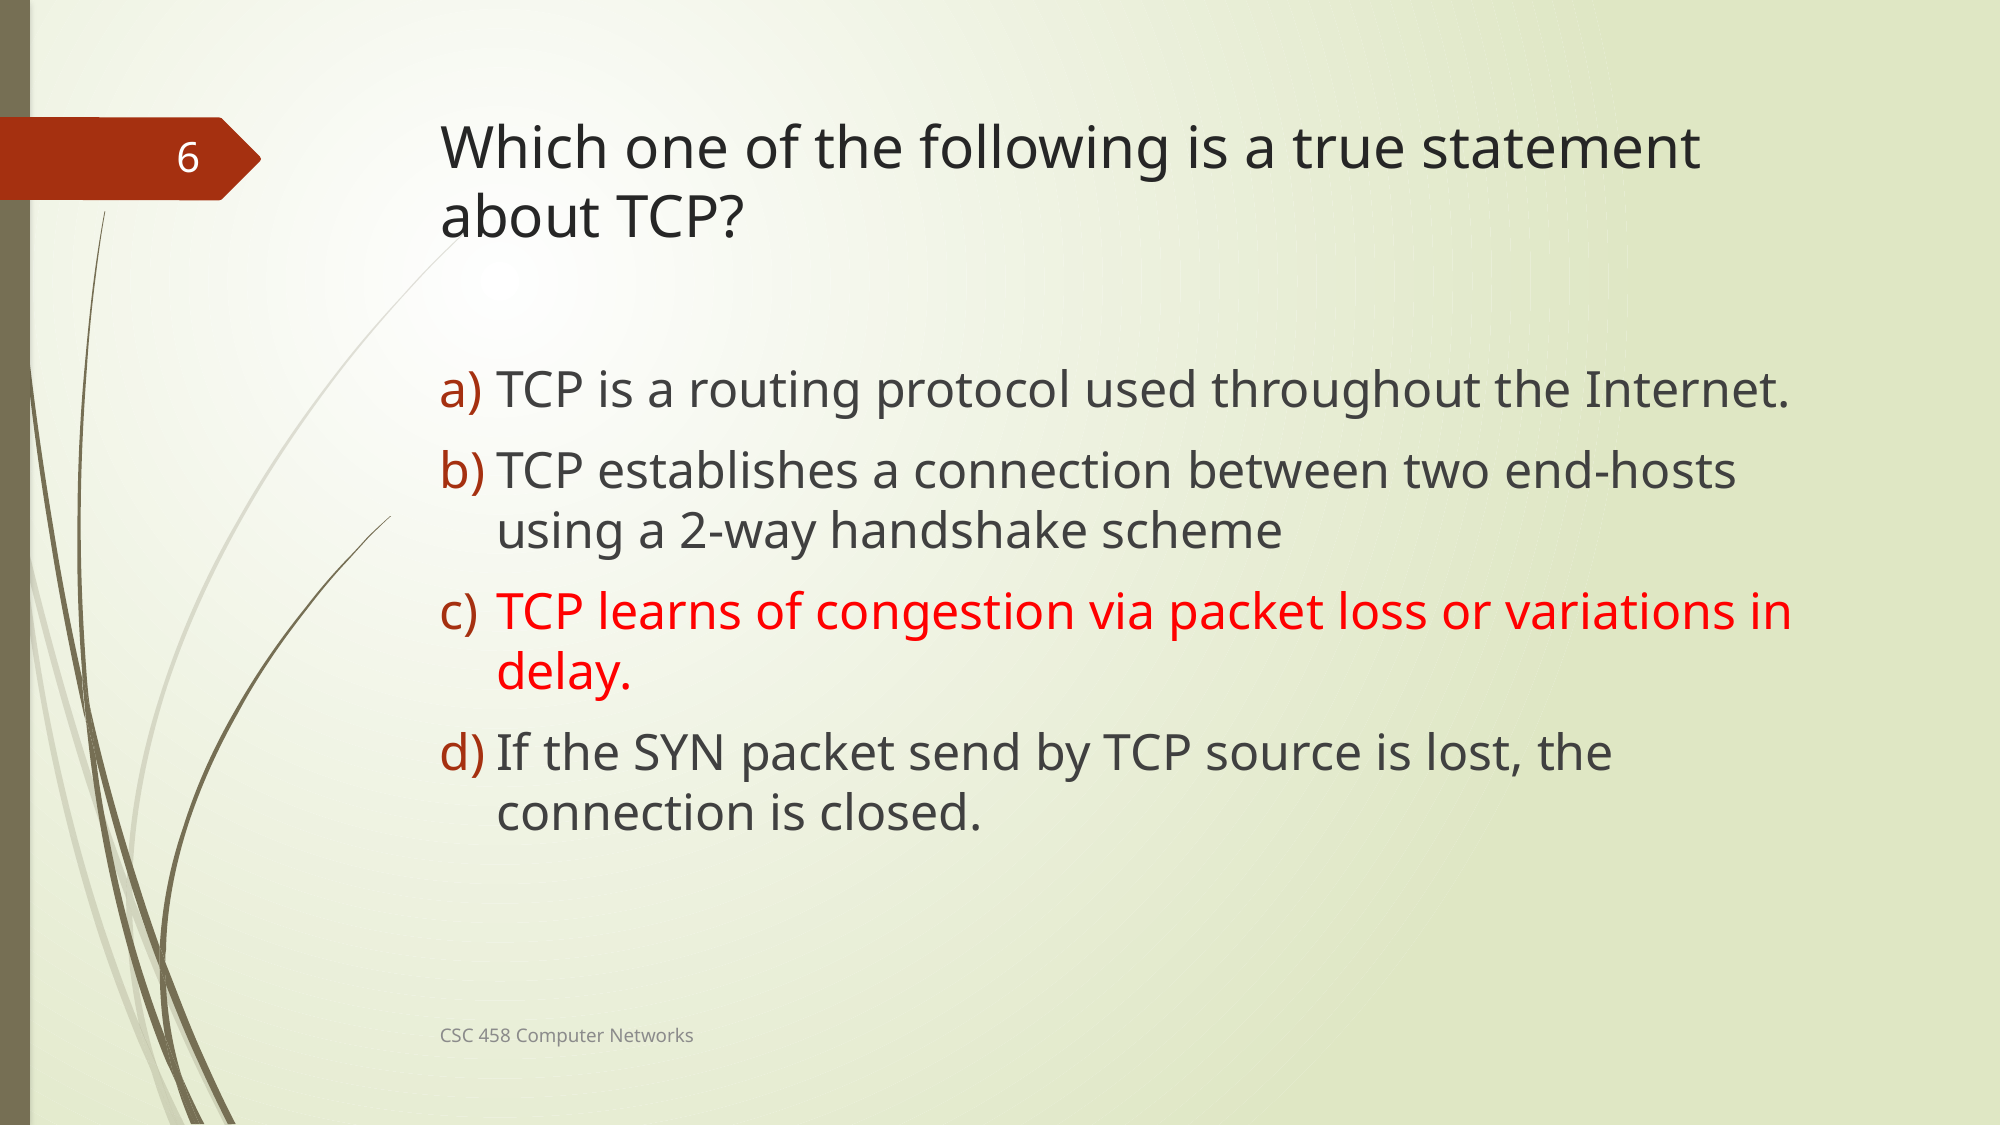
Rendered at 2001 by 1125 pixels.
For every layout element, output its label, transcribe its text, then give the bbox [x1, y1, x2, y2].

title Which one of the following is a true statement about TCP? [425, 102, 1888, 313]
list TCP is a routing protocol used throughout the Internet. TCP establishes a connection between two end-hosts using a 2-way handshake scheme TCP learns of congestion via packet loss or variations in delay. If the SYN packet send by TCP source is lost, the connection is closed. [424, 350, 1888, 970]
footer CSC 458 Computer Networks [424, 1006, 1675, 1067]
slide_number 6 [87, 129, 216, 190]
